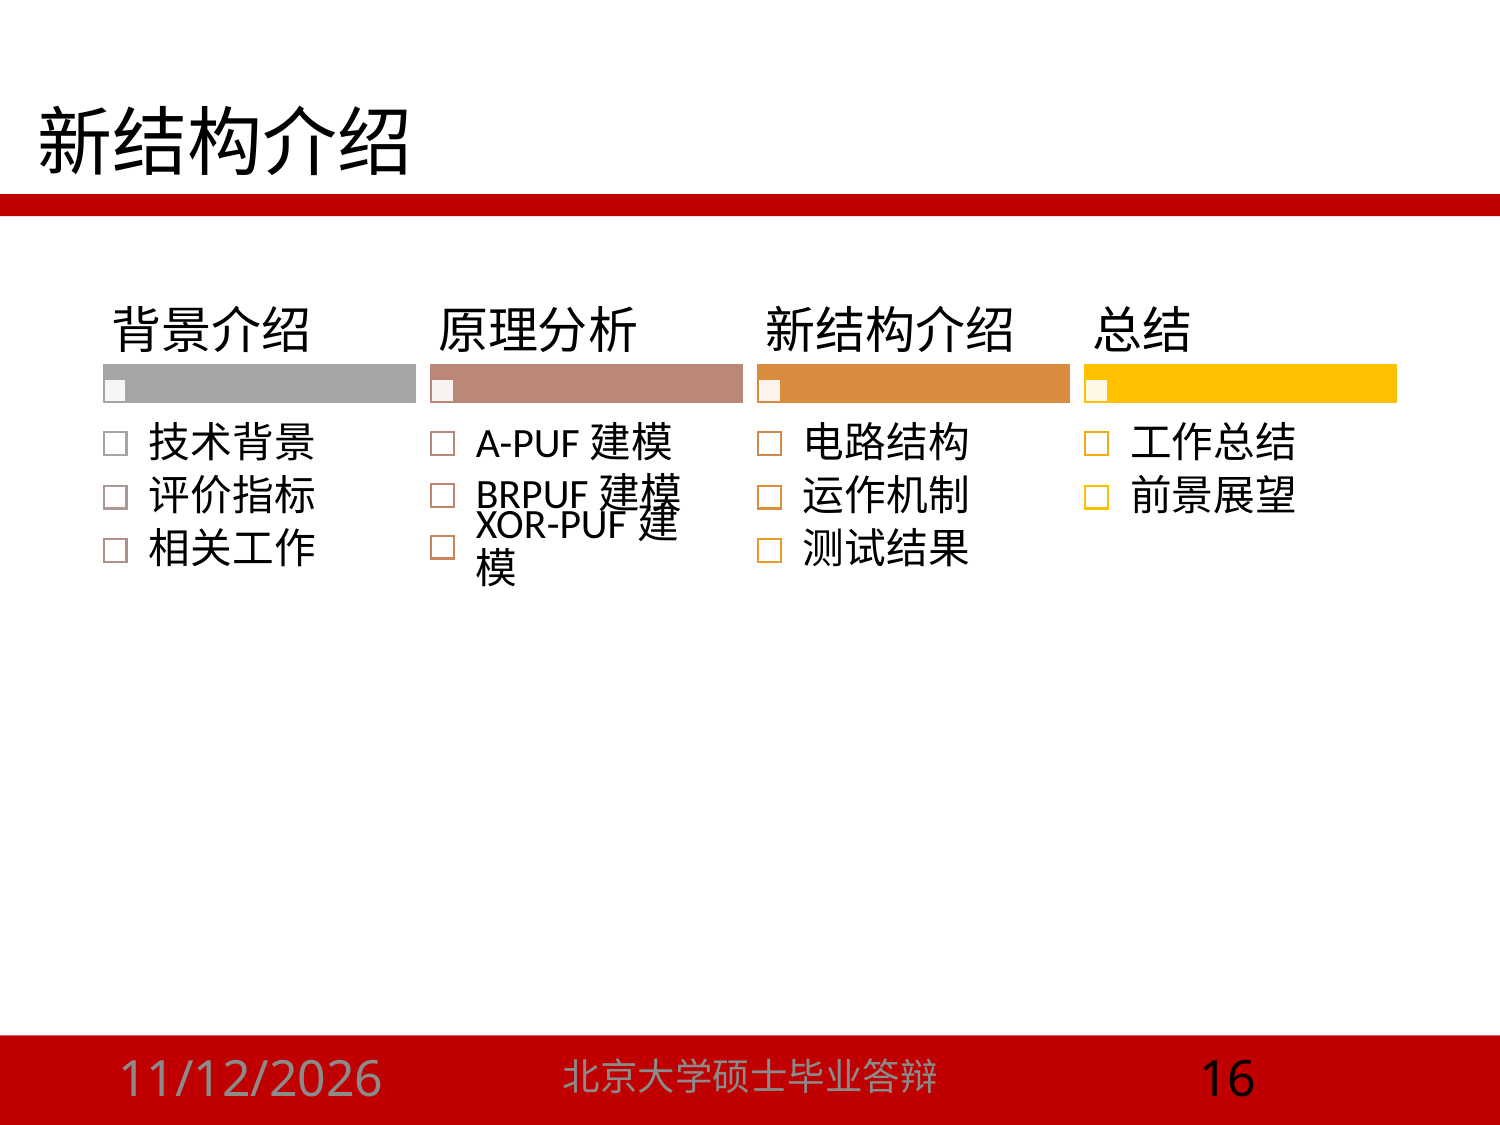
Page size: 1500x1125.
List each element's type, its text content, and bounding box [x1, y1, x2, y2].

slide_number 16 [1059, 1050, 1397, 1111]
title 新结构介绍 [22, 97, 1149, 194]
footer 北京大学硕士毕业答辩 [496, 1050, 1004, 1111]
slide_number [103, 1050, 441, 1111]
